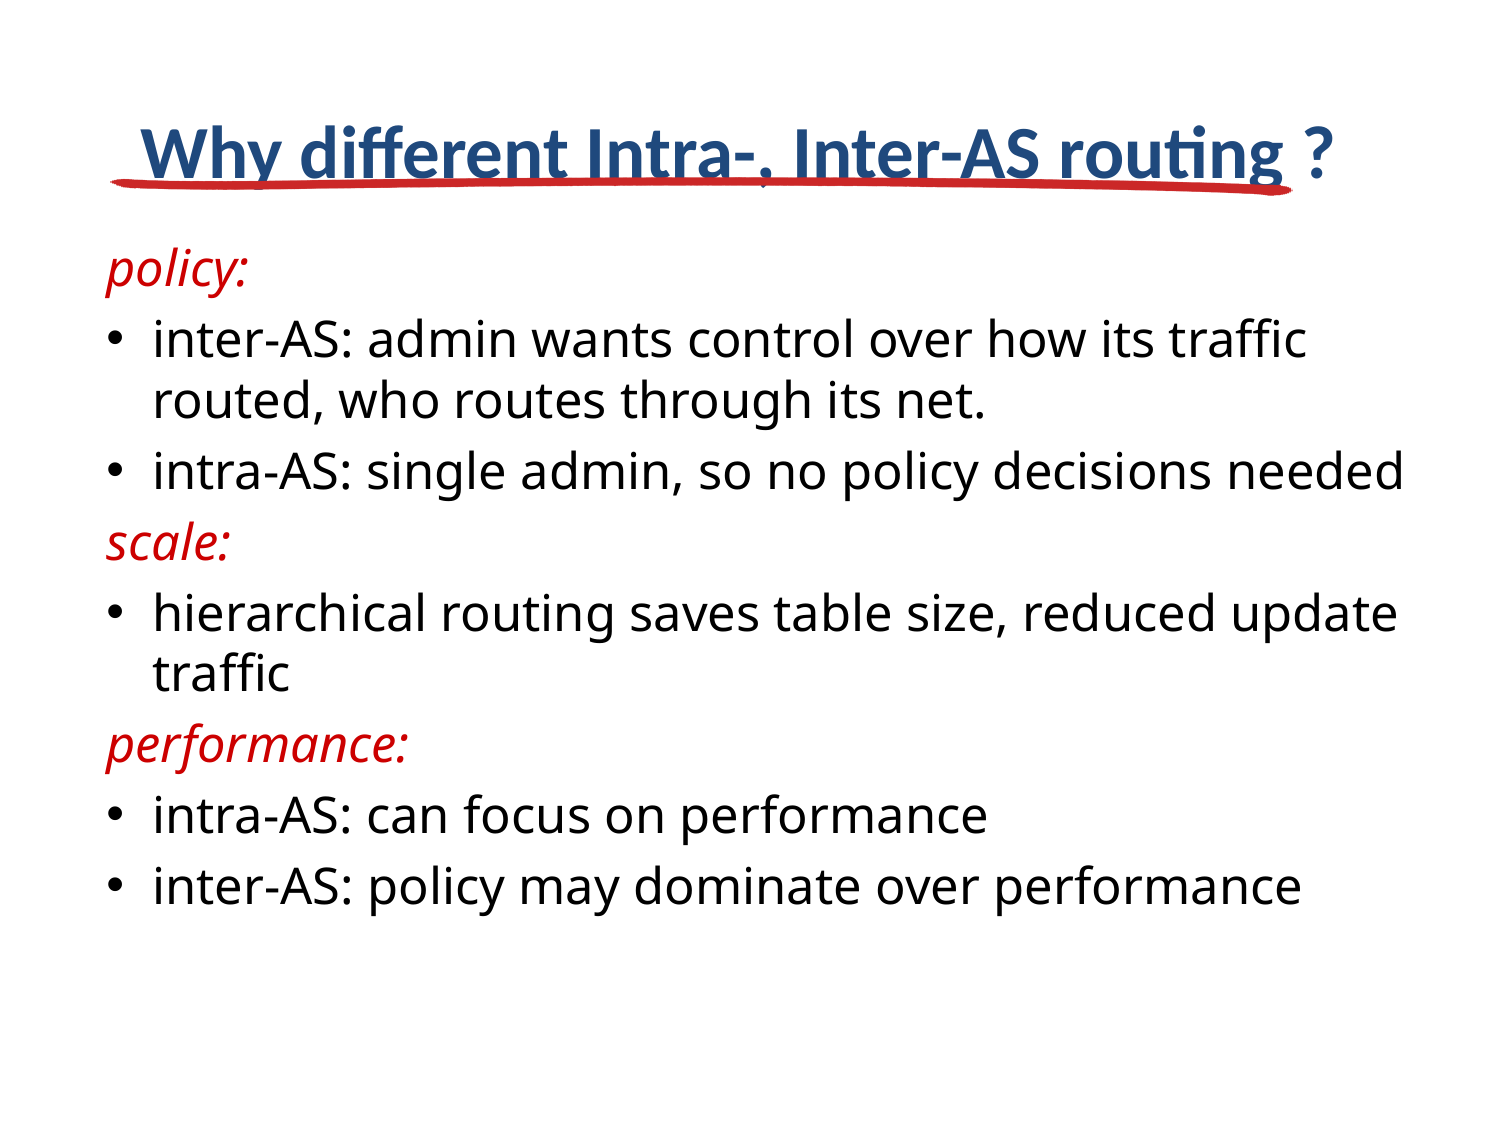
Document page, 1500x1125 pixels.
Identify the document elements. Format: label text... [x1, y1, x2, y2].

list policy: inter-AS: admin wants control over how its traffic routed, who routes through its net. intra-AS: single admin, so no policy decisions needed scale: hierarchical routing saves table size, reduced update traffic performance: intra-AS: can focus on performance inter-AS: policy may dominate over performance [91, 228, 1442, 979]
picture [105, 171, 1306, 201]
title Why different Intra-, Inter-AS routing ? [75, 45, 1425, 233]
